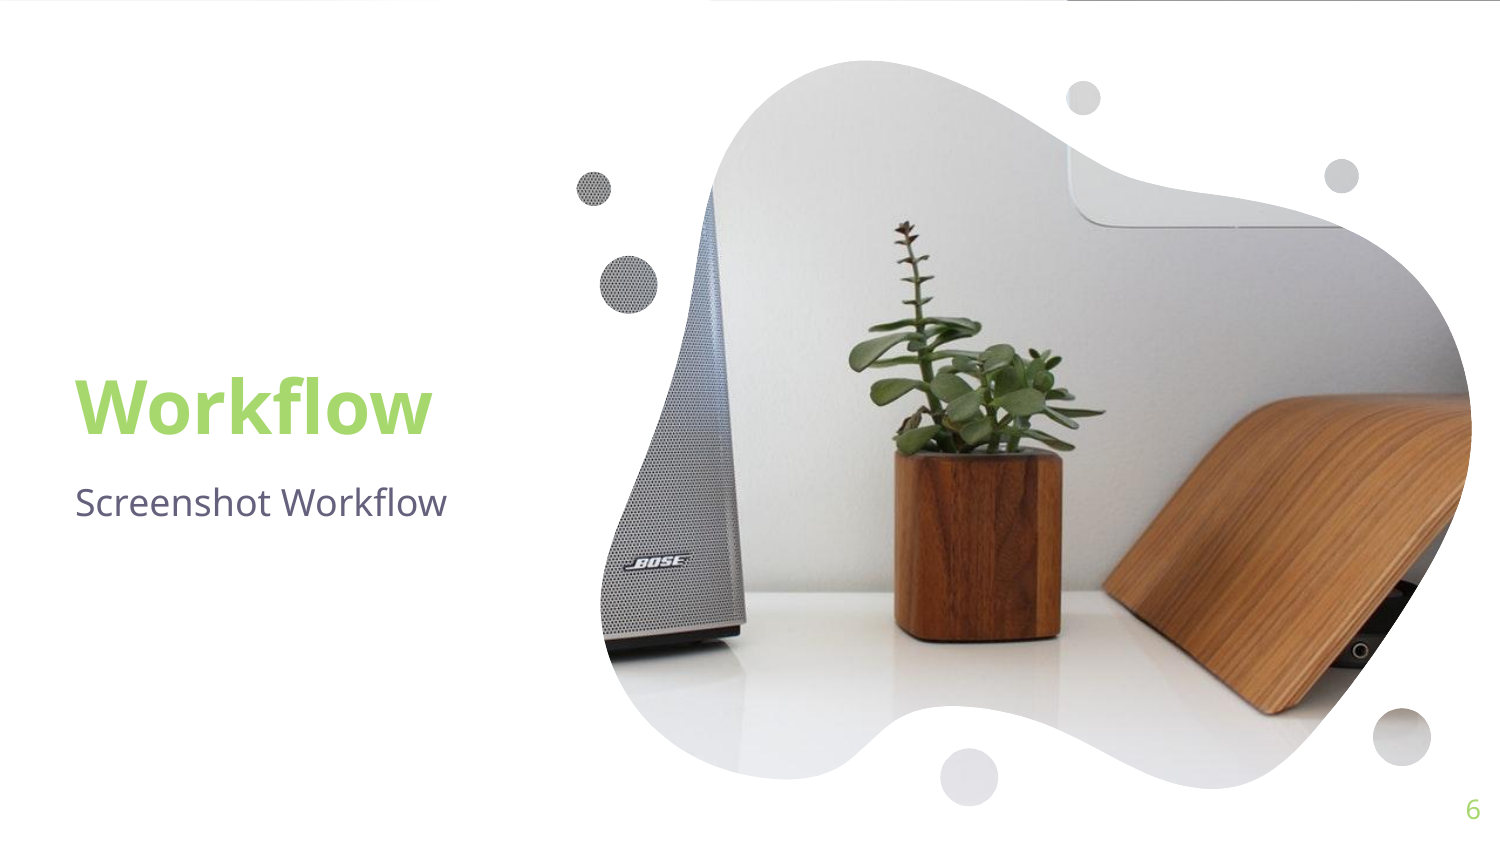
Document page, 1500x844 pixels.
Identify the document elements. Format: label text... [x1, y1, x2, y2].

picture [1373, 709, 1431, 766]
picture [577, 172, 611, 206]
picture [1325, 159, 1358, 193]
picture [600, 256, 657, 313]
text_box Workflow [74, 308, 584, 450]
picture [601, 61, 1471, 789]
text_box <number> [1391, 779, 1482, 844]
text_box Screenshot Workflow [74, 471, 584, 778]
picture [941, 749, 998, 806]
picture [1067, 81, 1100, 115]
